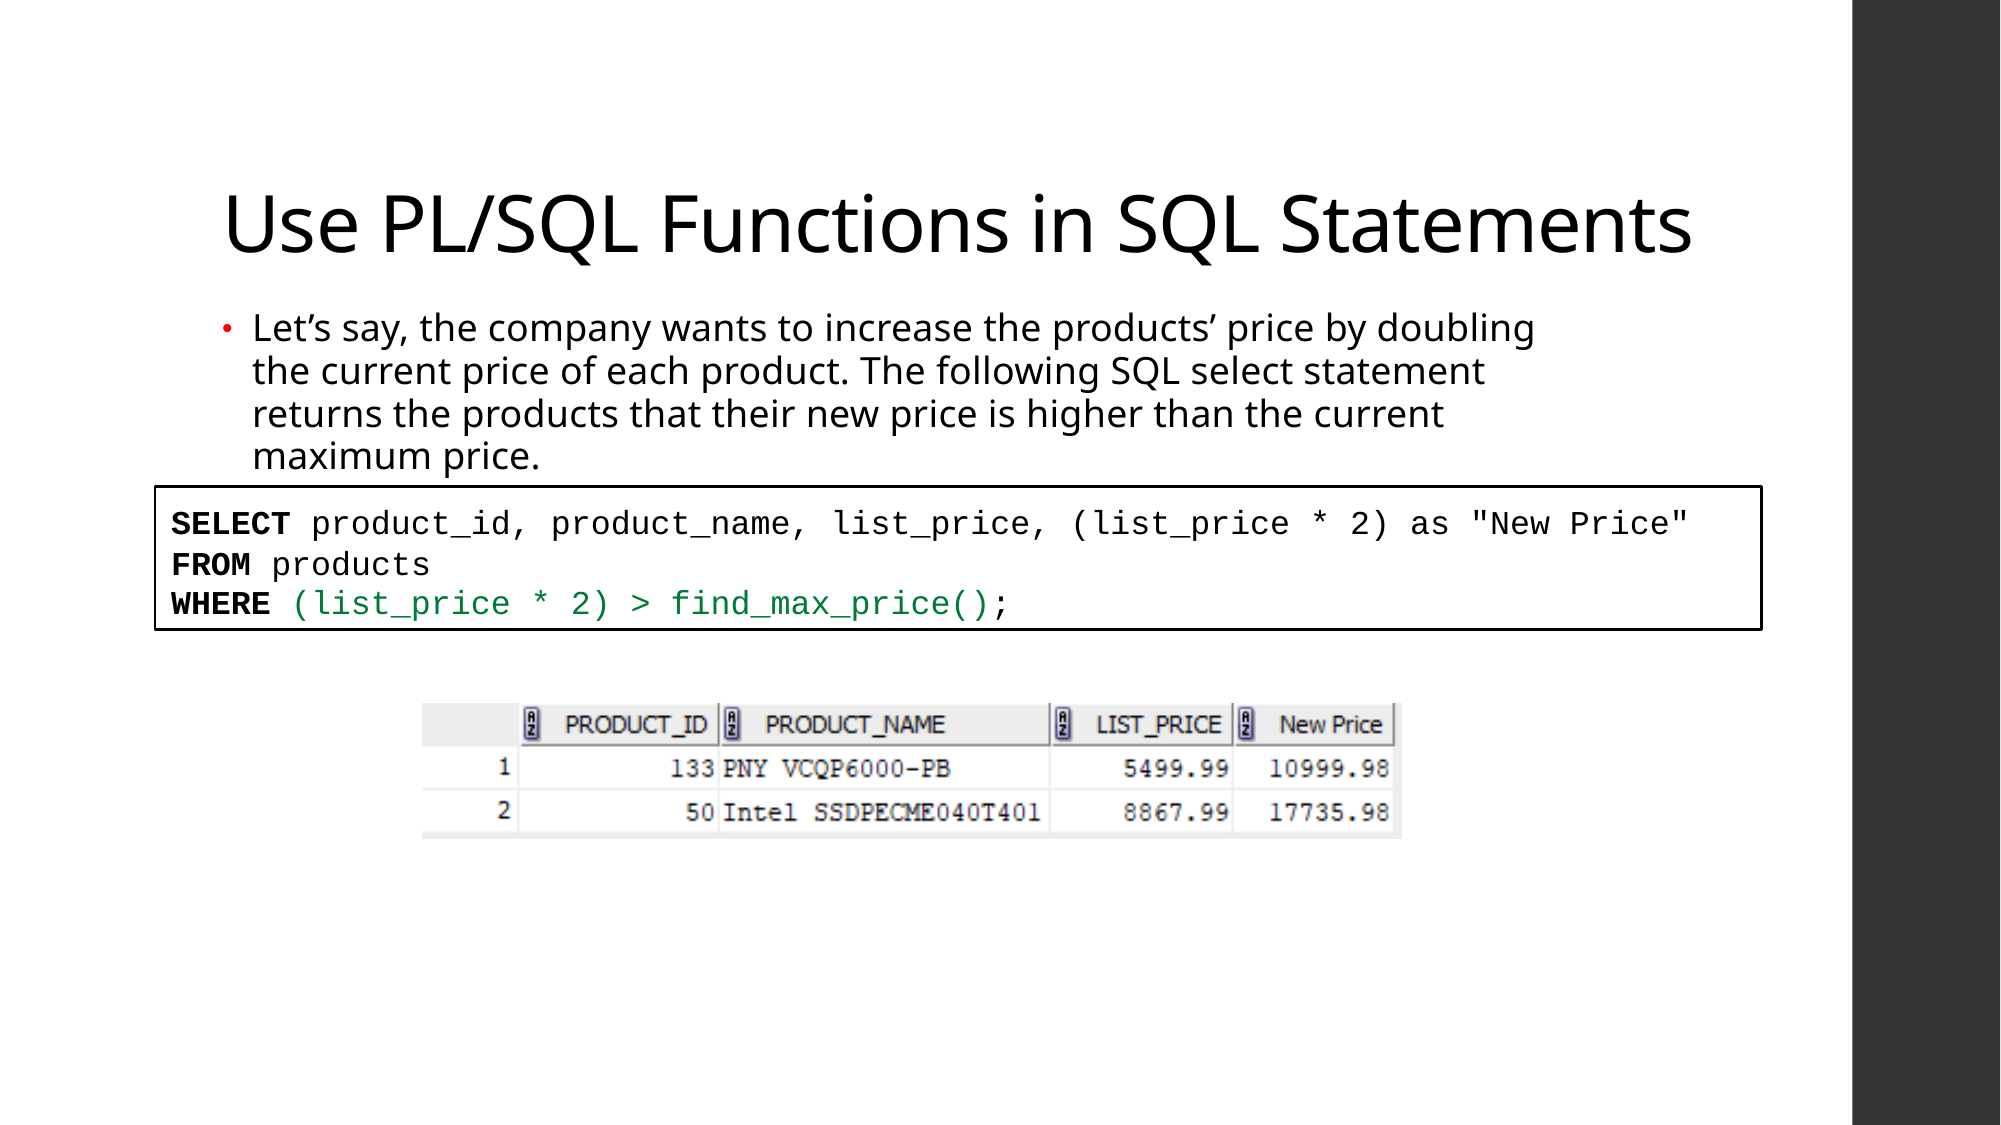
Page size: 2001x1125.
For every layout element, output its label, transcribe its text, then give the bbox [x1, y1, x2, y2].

list Let’s say, the company wants to increase the products’ price by doubling the current price of each product. The following SQL select statement returns the products that their new price is higher than the current maximum price. [206, 299, 1617, 464]
text_box [154, 485, 1763, 631]
title Use PL/SQL Functions in SQL Statements [206, 60, 1797, 278]
picture [421, 703, 1403, 839]
